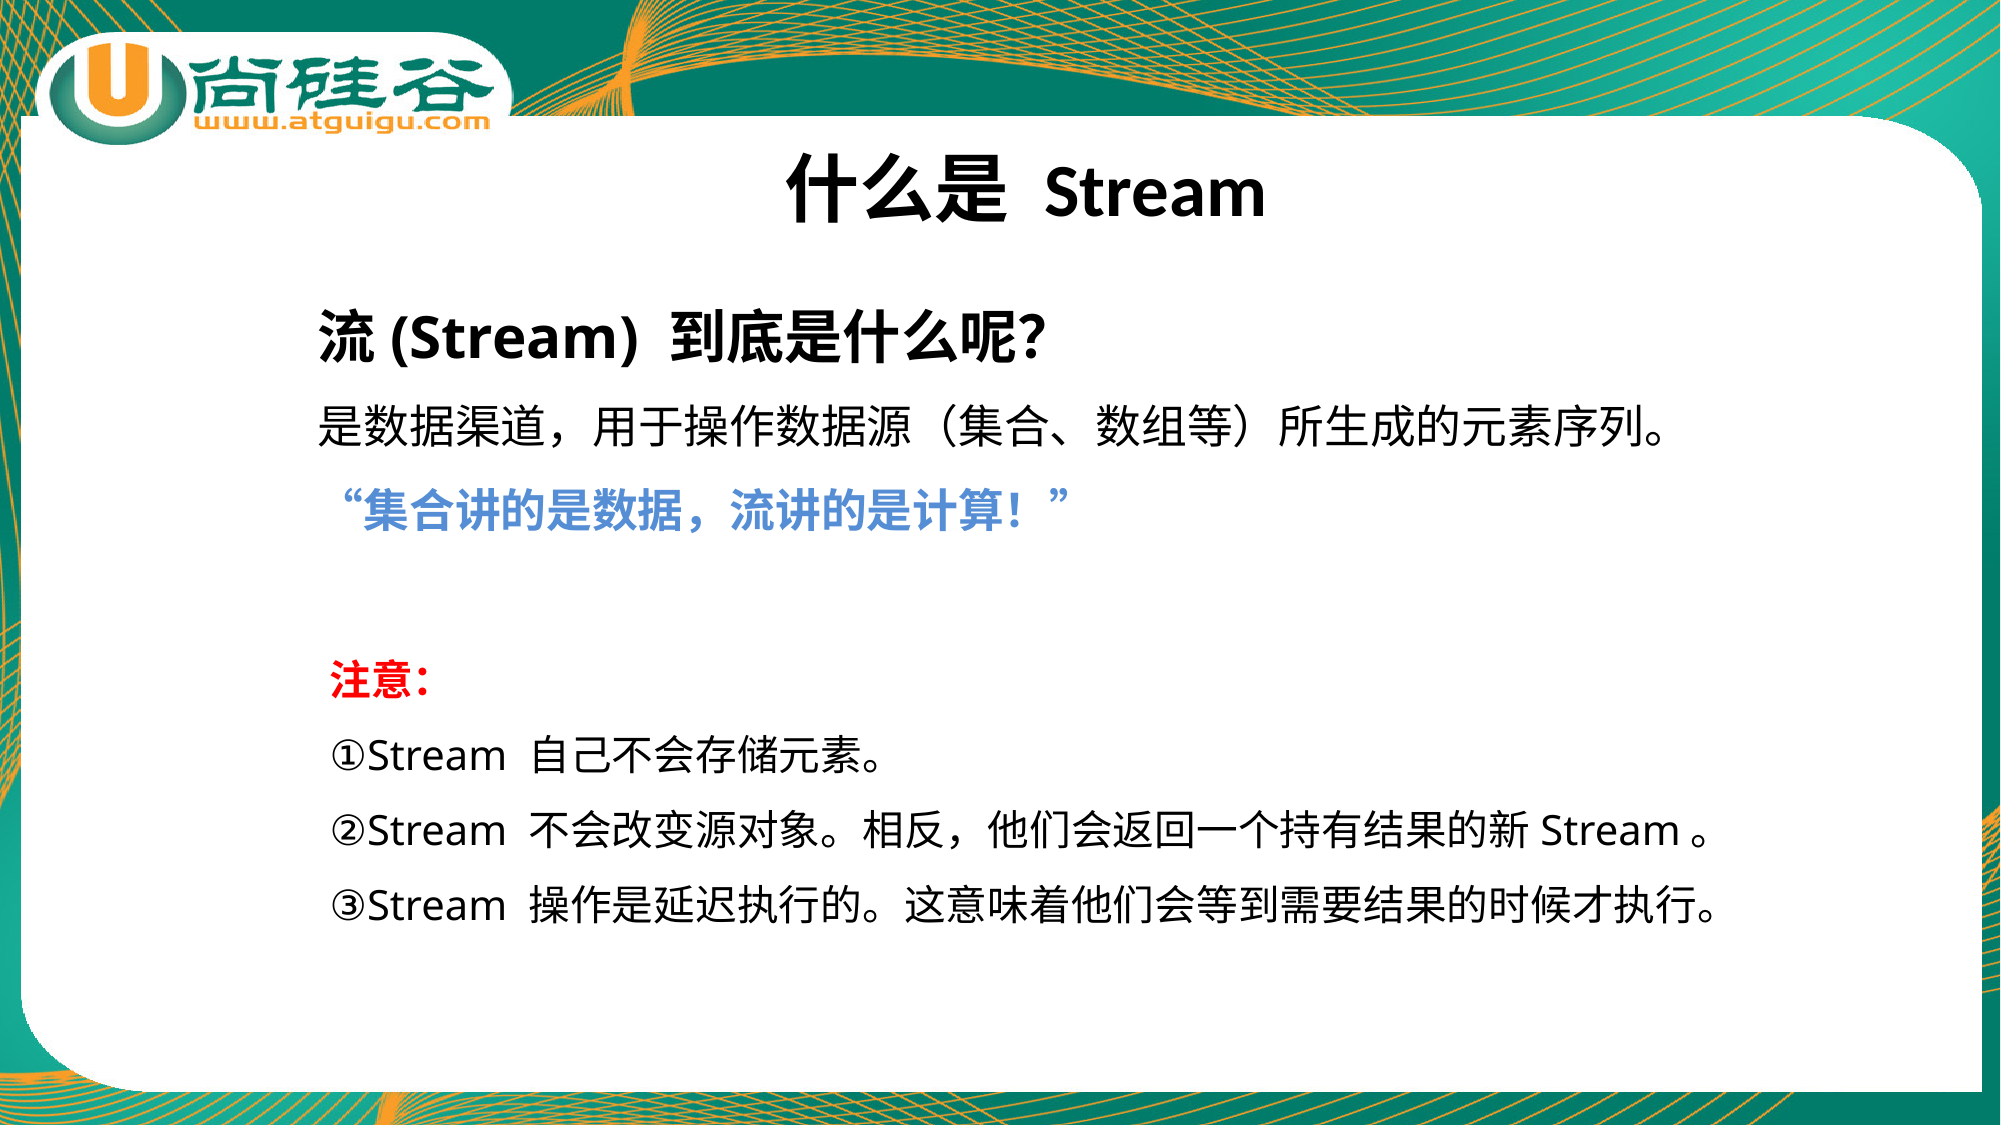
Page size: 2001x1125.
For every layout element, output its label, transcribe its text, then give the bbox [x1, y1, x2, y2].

text_box 注意： ①Stream 自己不会存储元素。 ②Stream 不会改变源对象。相反，他们会返回一个持有结果的新Stream。 ③Stream 操作是延迟执行的。这意味着他们会等到需要结果的时候才执行。 [314, 621, 1750, 937]
picture [0, 0, 2001, 1125]
title 什么是 Stream [661, 121, 1390, 251]
text_box 流(Stream) 到底是什么呢？ 是数据渠道，用于操作数据源（集合、数组等）所生成的元素序列。“集合讲的是数据，流讲的是计算！” [303, 278, 1721, 544]
